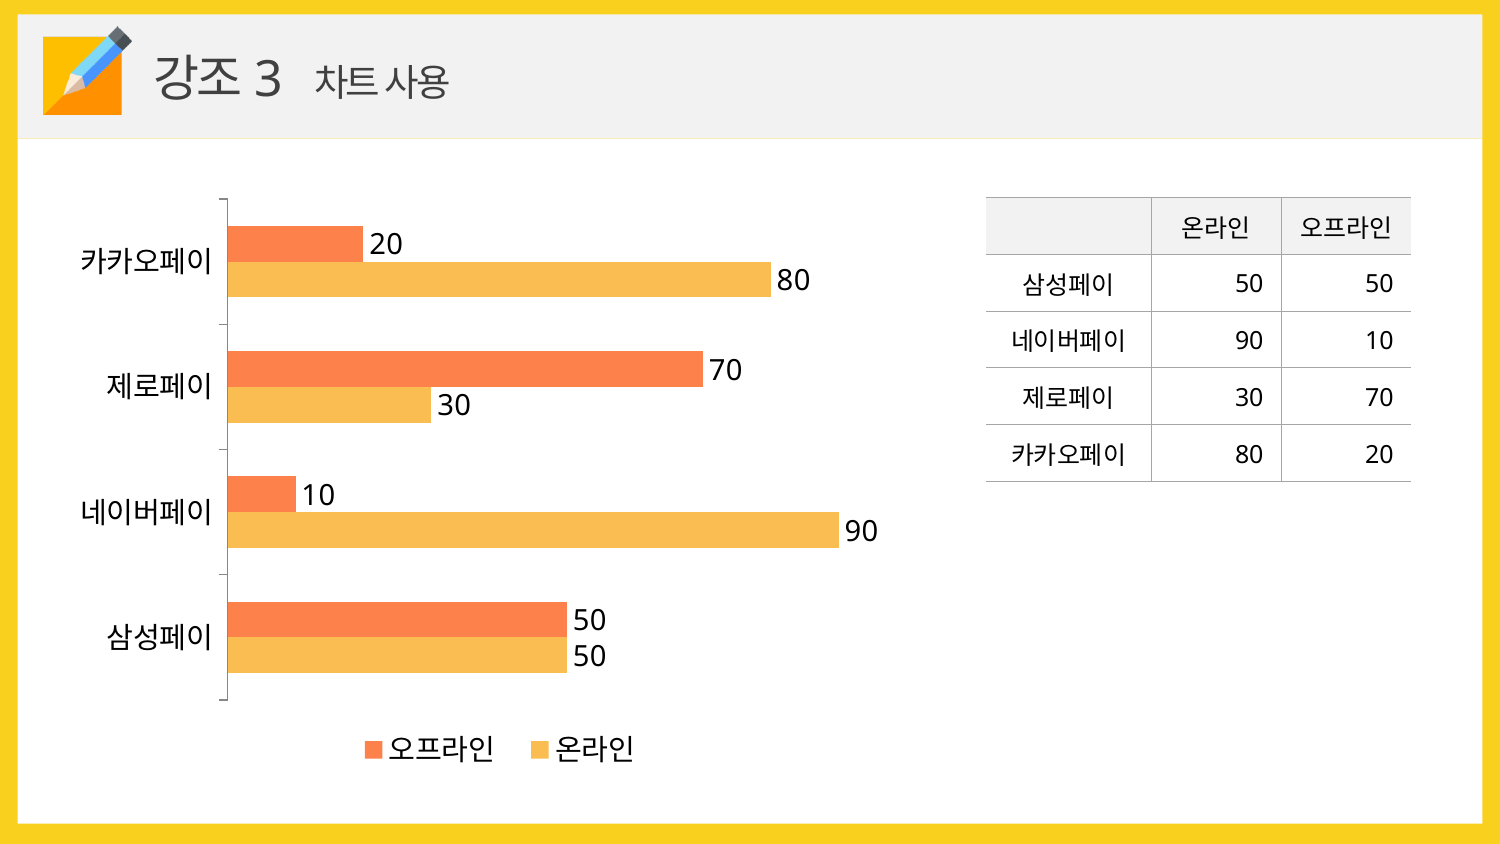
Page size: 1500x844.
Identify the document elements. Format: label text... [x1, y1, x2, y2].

table_cell 제로페이 [986, 368, 1151, 424]
table_cell 삼성페이 [986, 255, 1151, 311]
chart [42, 176, 957, 786]
table_cell 50 [1152, 255, 1281, 311]
table_cell 카카오페이 [986, 425, 1151, 481]
table_header 오프라인 [1282, 198, 1411, 254]
table_cell 30 [1152, 368, 1281, 424]
table_cell 10 [1282, 312, 1411, 367]
table_cell 80 [1152, 425, 1281, 481]
table_cell 90 [1152, 312, 1281, 367]
table_cell 네이버페이 [986, 312, 1151, 367]
text_box [16, 145, 1484, 826]
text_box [17, 14, 1483, 139]
table_cell 70 [1282, 368, 1411, 424]
table_header 온라인 [1152, 198, 1281, 254]
table_header [986, 198, 1151, 254]
table_cell 20 [1282, 425, 1411, 481]
table_cell 50 [1282, 255, 1411, 311]
